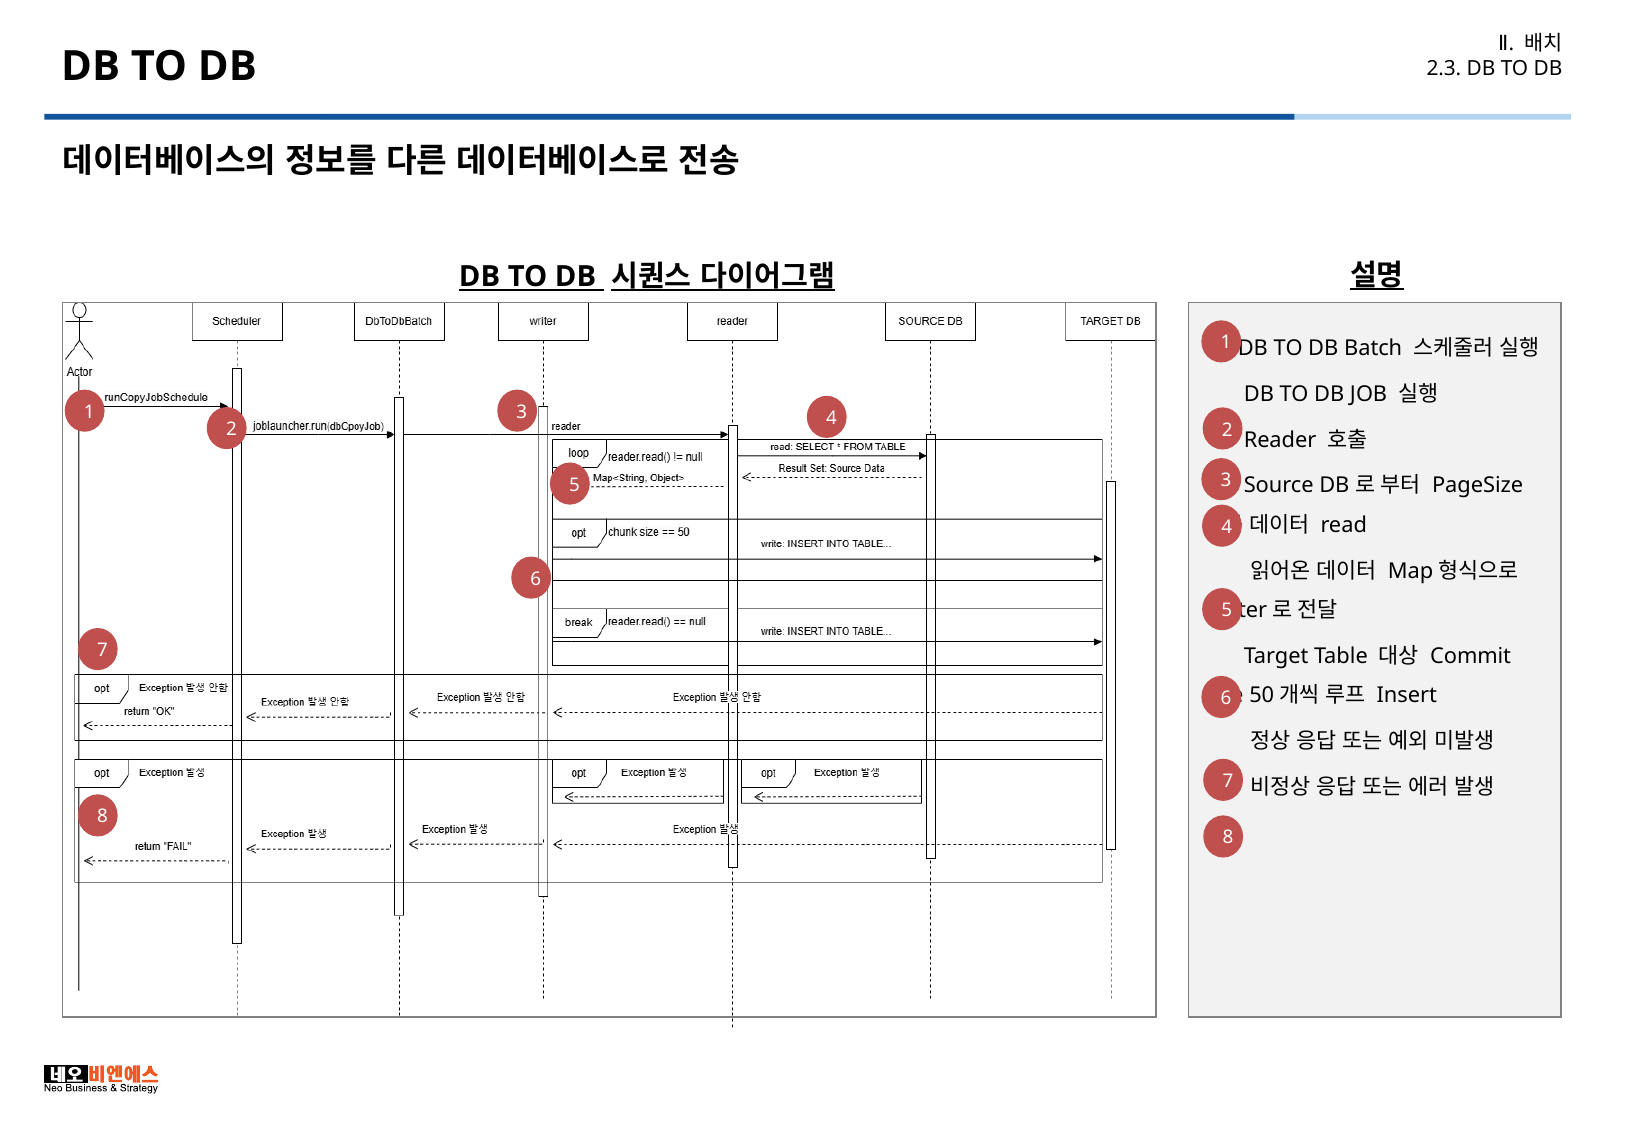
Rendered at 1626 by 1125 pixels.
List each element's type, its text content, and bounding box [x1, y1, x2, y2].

list 데이터베이스의 정보를 다른 데이터베이스로 전송 [47, 131, 1579, 242]
text_box 7 [1203, 758, 1244, 801]
text_box DB TO DB Batch 스케줄러 실행 DB TO DB JOB 실행 Reader 호출 Source DB로 부터 PageSize만큼 데이터 read 읽어온 데이터 Map형식으로 Writer로 전달 Target Table 대상 Commit Size 50개씩 루프 Insert 정상 응답 또는 예외 미발생 비정상 응답 또는 에러 발생 [1188, 302, 1562, 1018]
text_box 6 [1201, 675, 1242, 719]
text_box Ⅱ. 배치 2.3. DB TO DB [1282, 23, 1578, 86]
title DB TO DB [45, 19, 1578, 107]
text_box 설명 [1241, 243, 1513, 294]
text_box 5 [1202, 588, 1242, 631]
text_box 1 [1201, 320, 1242, 363]
text_box 4 [1202, 504, 1242, 547]
text_box DB TO DB 시퀀스 다이어그램 [310, 244, 984, 295]
picture [64, 302, 1157, 1029]
text_box 3 [1201, 458, 1242, 501]
text_box 2 [1202, 407, 1243, 450]
text_box 8 [1203, 815, 1244, 858]
